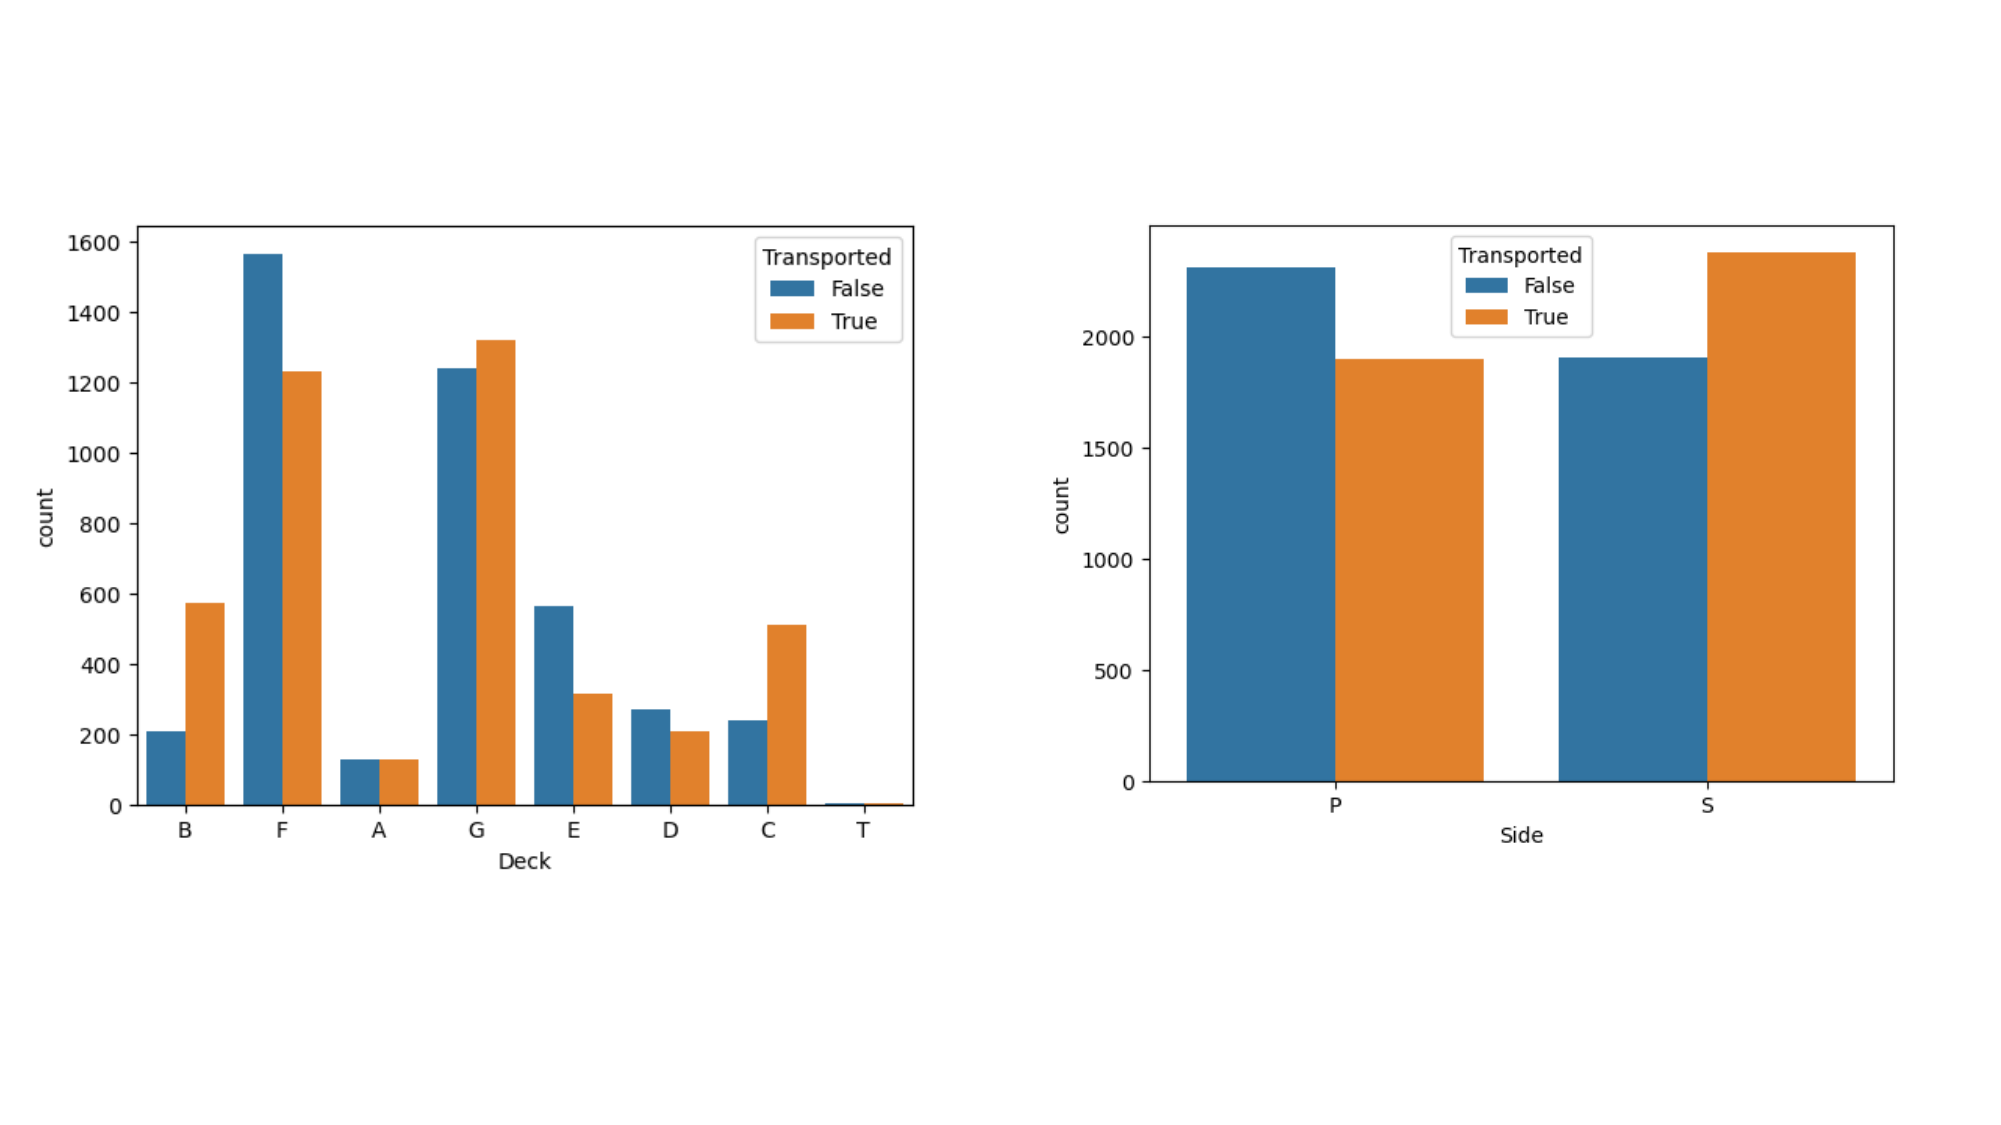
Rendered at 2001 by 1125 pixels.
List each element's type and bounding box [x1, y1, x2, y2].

picture [20, 212, 927, 888]
picture [1036, 212, 1907, 861]
